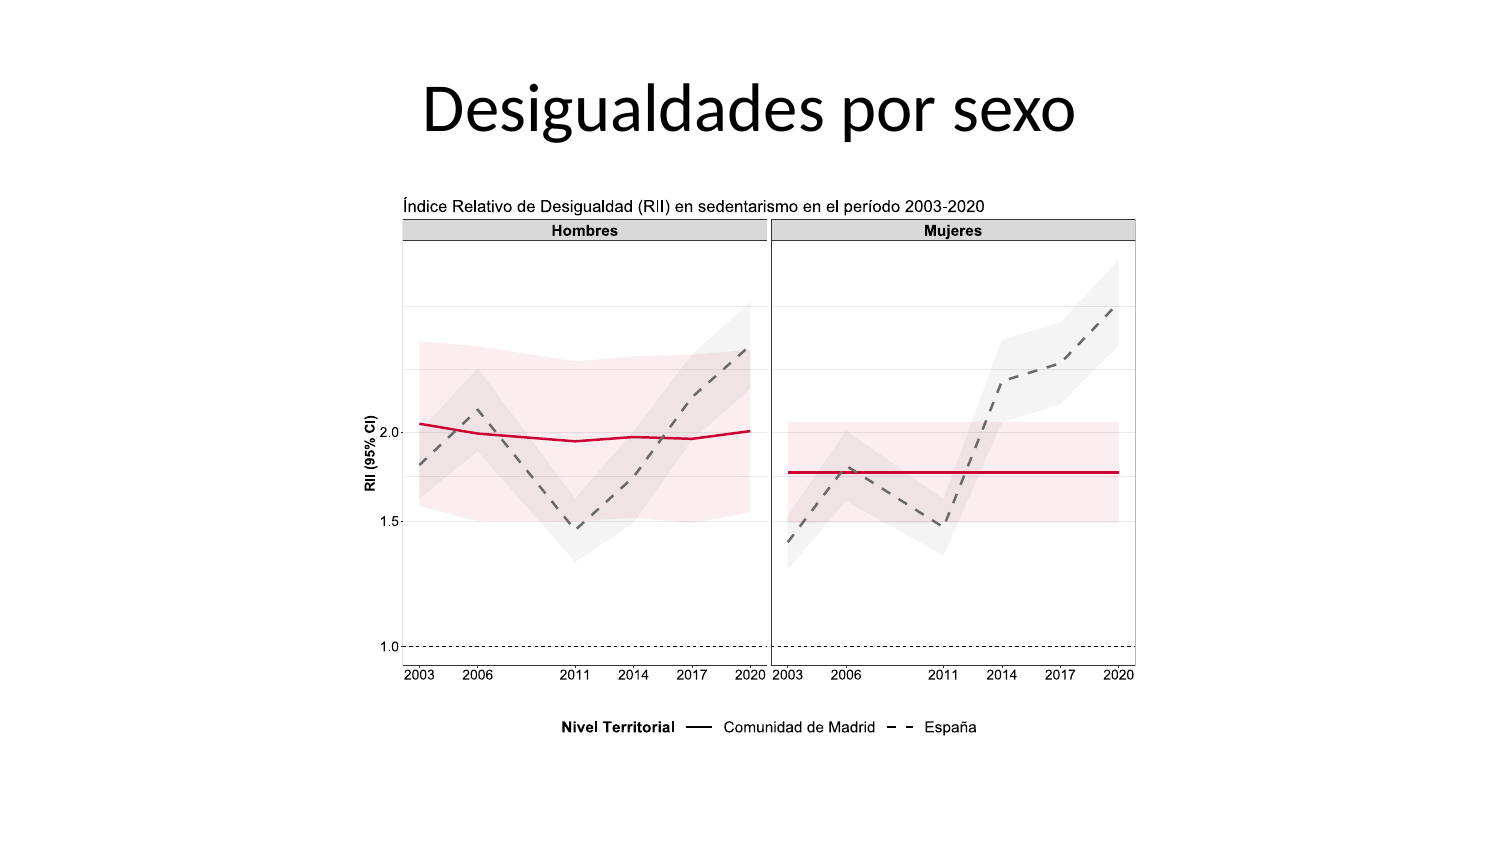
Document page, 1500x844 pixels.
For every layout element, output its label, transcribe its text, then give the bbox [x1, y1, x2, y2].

title Desigualdades por sexo [75, 33, 1425, 175]
picture [360, 195, 1140, 753]
